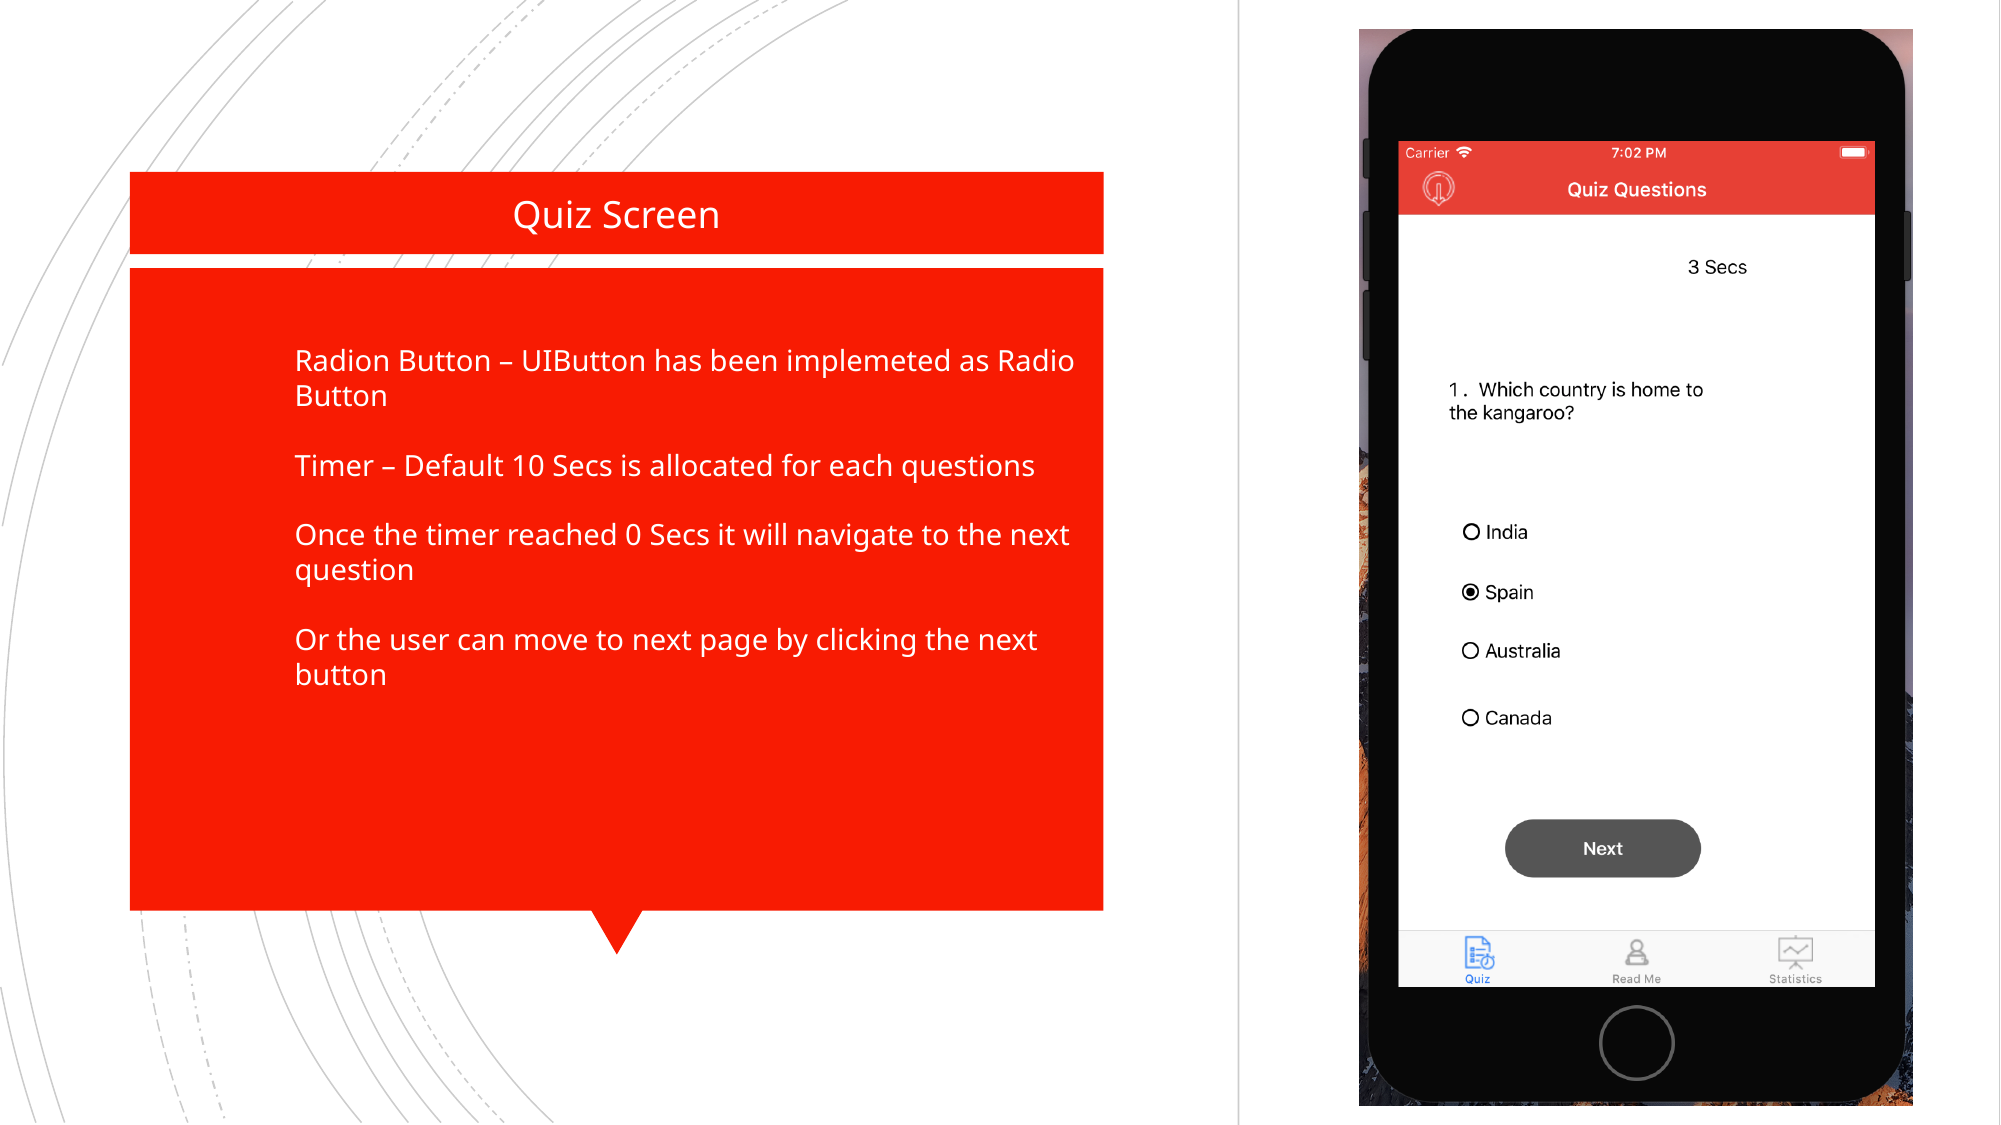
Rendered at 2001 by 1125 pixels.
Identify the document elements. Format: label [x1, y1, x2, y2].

picture [1359, 29, 1913, 1106]
text_box [1996, 0, 2000, 1125]
text_box [0, 0, 1996, 1125]
